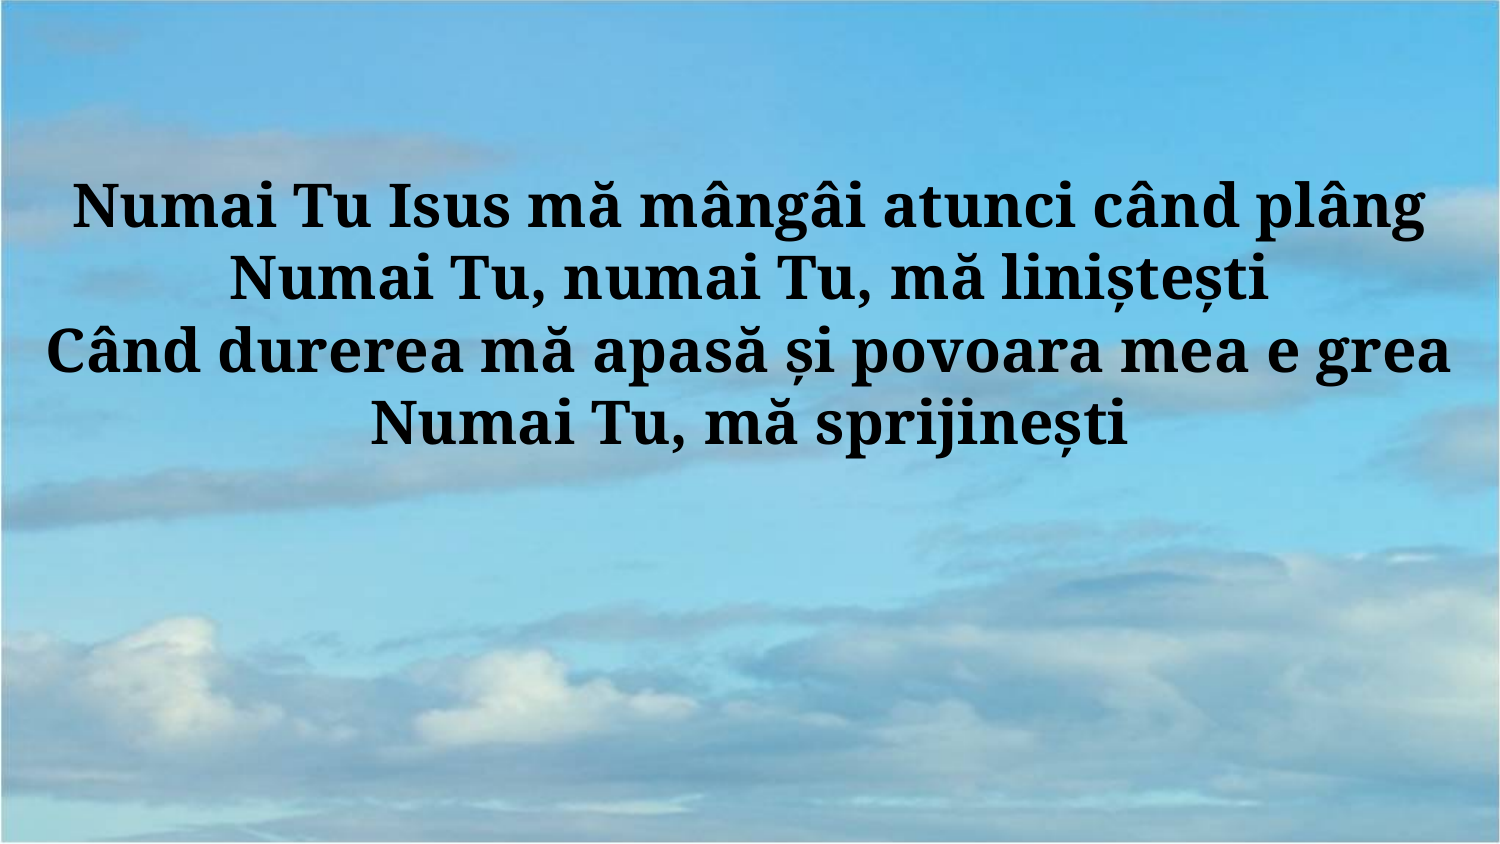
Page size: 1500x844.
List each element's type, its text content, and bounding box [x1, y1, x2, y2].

text_box Numai Tu Isus mă mângâi atunci când plâng Numai Tu, numai Tu, mă liniștești Când durerea mă apasă și povoara mea e grea Numai Tu, mă sprijinești [24, 159, 1475, 464]
picture [0, 0, 1500, 844]
